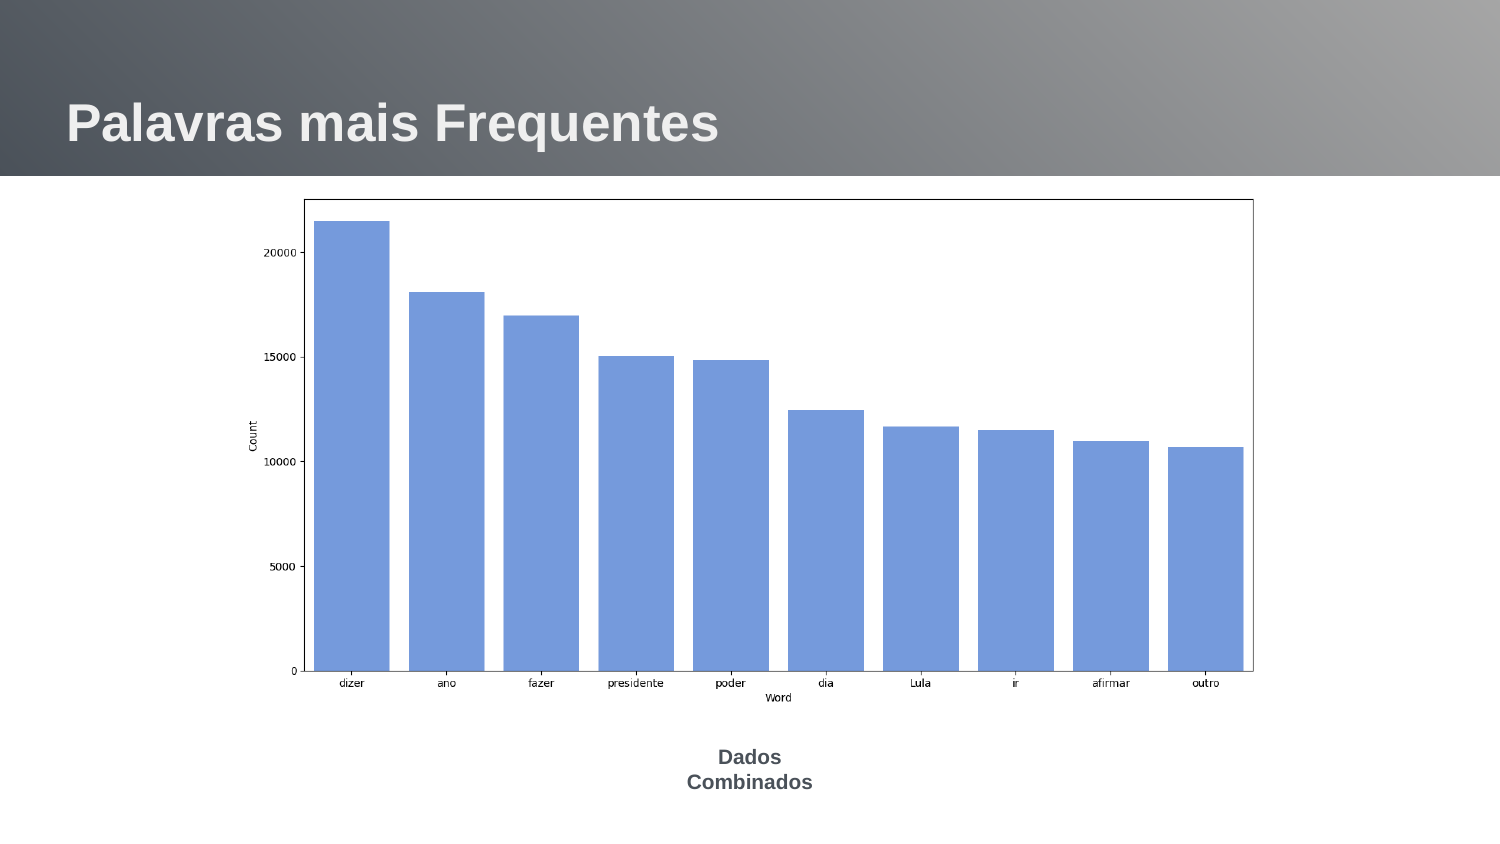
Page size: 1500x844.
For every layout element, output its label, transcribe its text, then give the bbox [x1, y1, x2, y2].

picture [240, 191, 1260, 712]
text_box Dados Combinados [651, 735, 849, 802]
title Palavras mais Frequentes [51, 72, 1449, 167]
